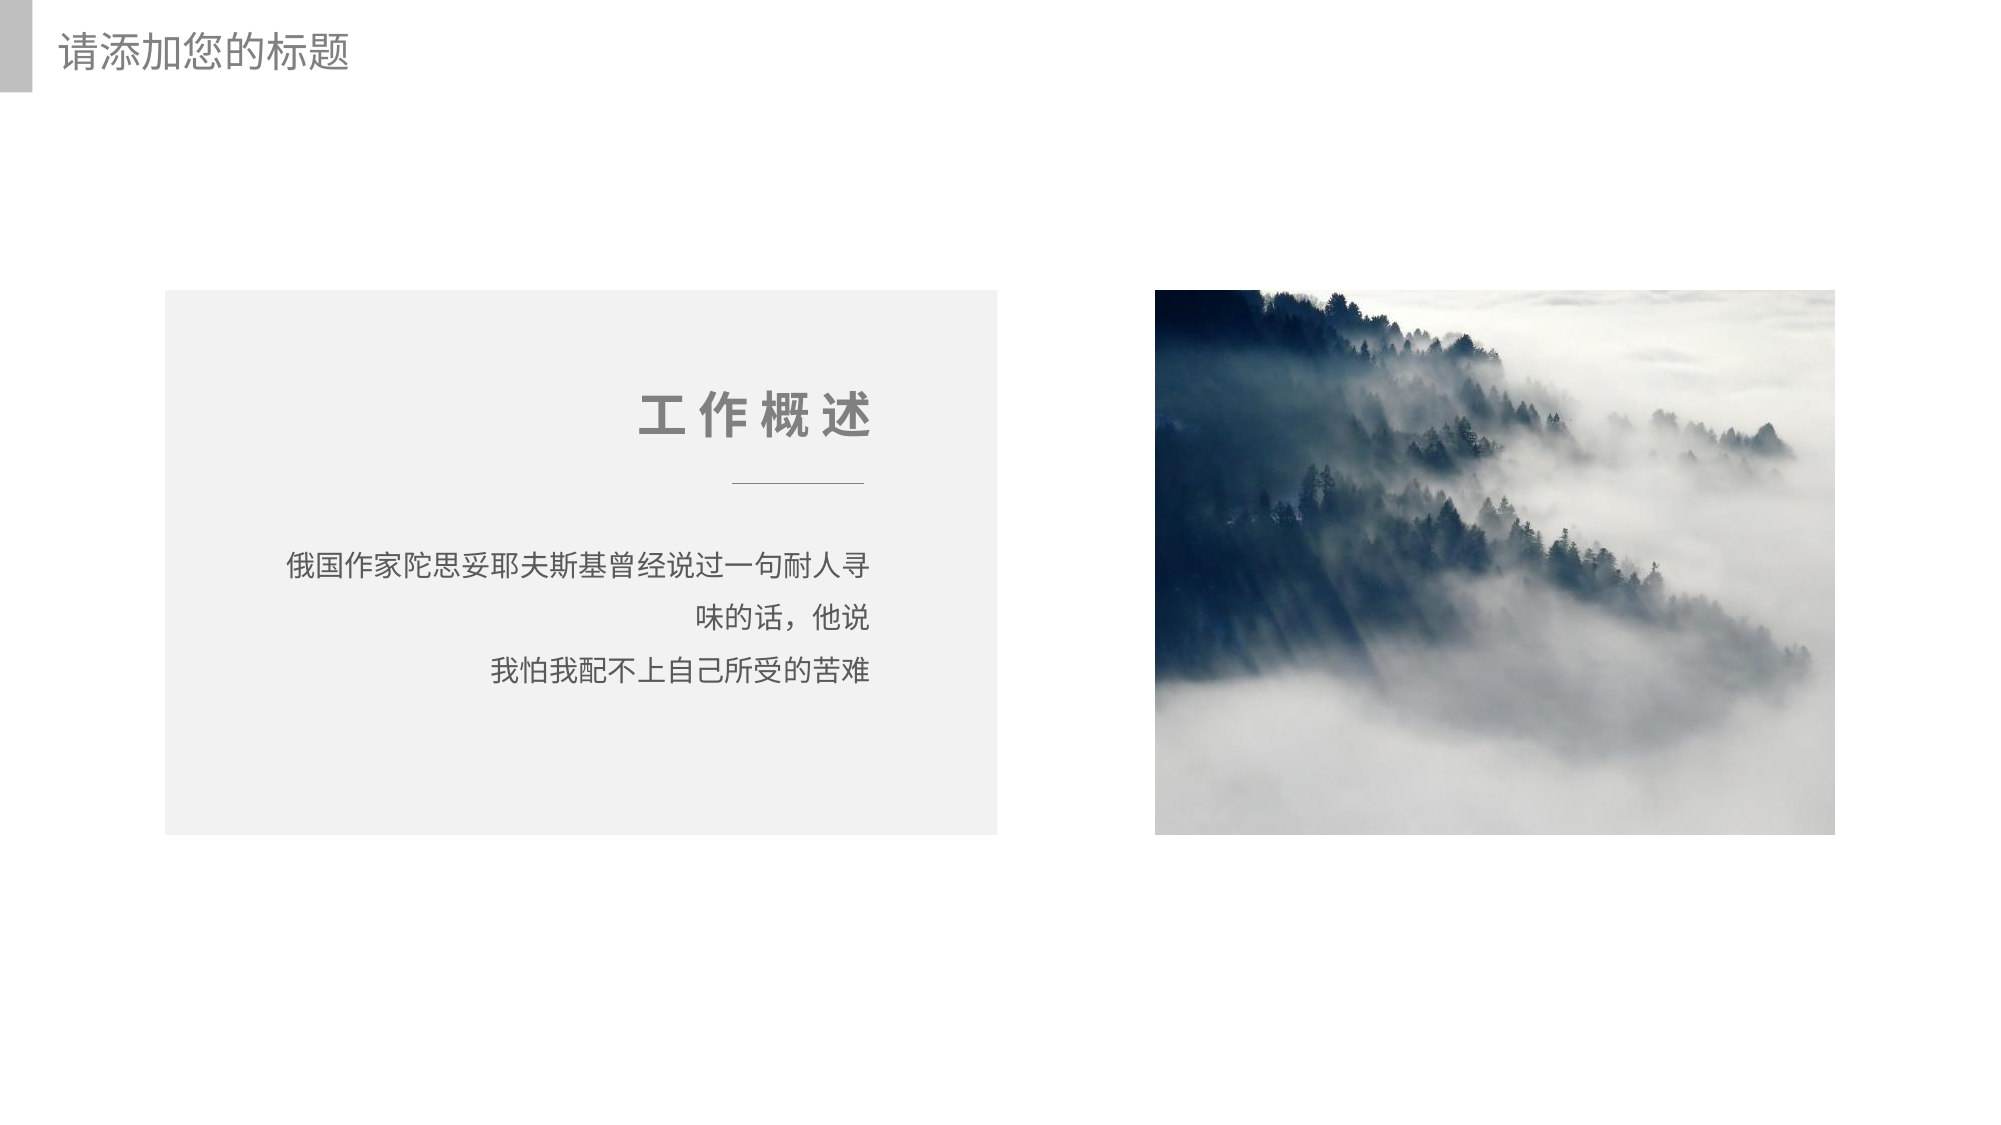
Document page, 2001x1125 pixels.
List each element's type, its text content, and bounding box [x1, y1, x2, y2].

text_box 俄国作家陀思妥耶夫斯基曾经说过一句耐人寻味的话，他说 我怕我配不上自己所受的苦难 [266, 529, 872, 720]
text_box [0, 0, 350, 93]
picture [1154, 290, 1835, 835]
text_box [164, 289, 998, 836]
text_box 工 作 概 述 [561, 386, 872, 429]
